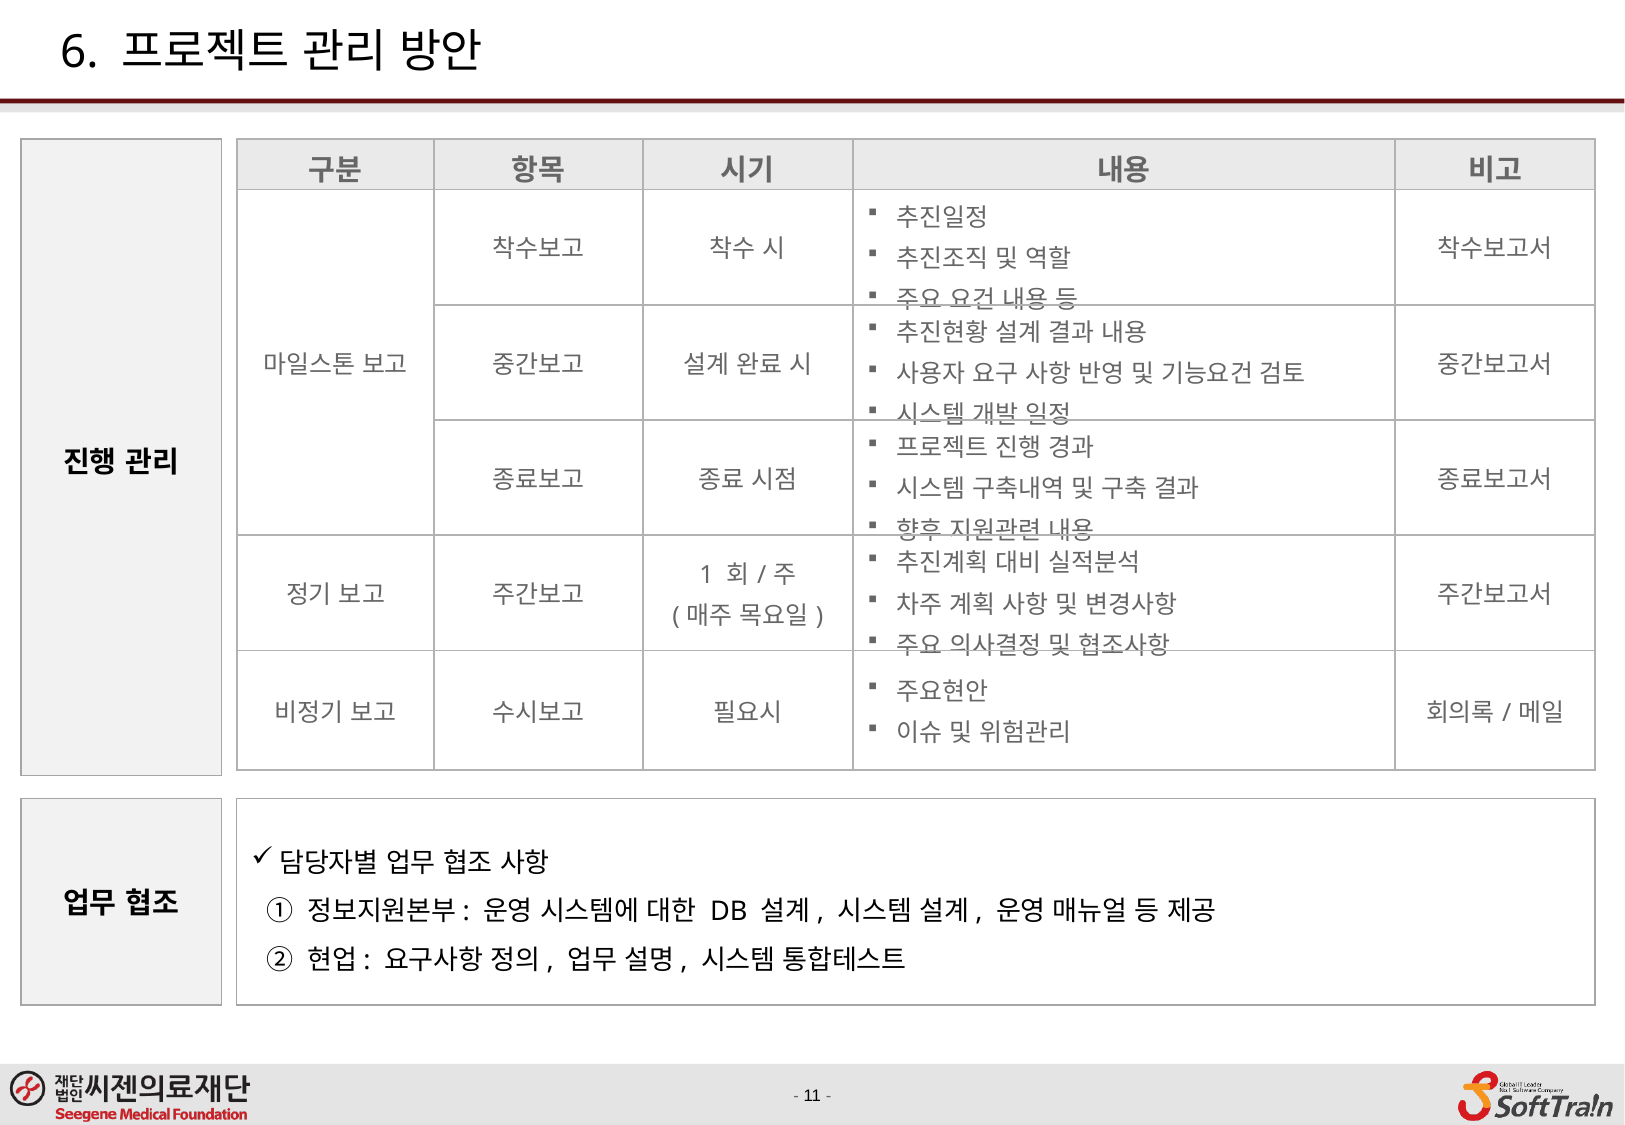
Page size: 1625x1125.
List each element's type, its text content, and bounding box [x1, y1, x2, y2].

table_cell 회의록/메일 [1396, 651, 1594, 769]
table_cell 중간보고서 [1396, 306, 1594, 419]
table_cell 종료보고서 [1396, 421, 1594, 534]
table_cell 종료 시점 [644, 421, 852, 534]
table_cell 필요시 [644, 651, 852, 769]
text_box 업무 협조 [20, 798, 222, 1005]
table_header 구분 [238, 140, 433, 189]
picture [1458, 1071, 1613, 1121]
table_cell 마일스톤 보고 [238, 190, 433, 534]
table_header 항목 [435, 140, 642, 189]
table_cell 수시보고 [435, 651, 642, 769]
table_cell 추진계획 대비 실적분석 차주 계획 사항 및 변경사항 주요 의사결정 및 협조사항 [854, 536, 1394, 650]
table_header 내용 [854, 140, 1394, 189]
text_box 담당자별 업무 협조 사항 ① 정보지원본부: 운영 시스템에 대한 DB 설계, 시스템 설계, 운영 매뉴얼 등 제공 ② 현업: 요구사항 정의, 업무 설명, 시스템 통합테스트 [236, 798, 1596, 1005]
table_header 시기 [644, 140, 852, 189]
table_cell 주간보고서 [1396, 536, 1594, 650]
table_cell 정기 보고 [238, 536, 433, 650]
table_header 비고 [1396, 140, 1594, 189]
table_cell 설계 완료 시 [644, 306, 852, 419]
table_cell 중간보고 [435, 306, 642, 419]
table_cell 종료보고 [435, 421, 642, 534]
table_cell 착수 시 [644, 190, 852, 304]
table_cell 추진현황 설계 결과 내용 사용자 요구 사항 반영 및 기능요건 검토 시스템 개발 일정 [854, 306, 1394, 419]
table_cell 비정기 보고 [238, 651, 433, 769]
table_cell 착수보고 [435, 190, 642, 304]
table_cell 주간보고 [435, 536, 642, 650]
table_cell 1 회/주 (매주 목요일) [644, 536, 852, 650]
text_box 6. 프로젝트 관리 방안 [60, 22, 1490, 78]
picture [9, 1070, 250, 1122]
table_cell 프로젝트 진행 경과 시스템 구축내역 및 구축 결과 향후 지원관련 내용 [854, 421, 1394, 534]
table_cell 착수보고서 [1396, 190, 1594, 304]
table_cell 주요현안 이슈 및 위험관리 [854, 651, 1394, 769]
table_cell 추진일정 추진조직 및 역할 주요 요건 내용 등 [854, 190, 1394, 304]
text_box 진행 관리 [20, 139, 222, 776]
